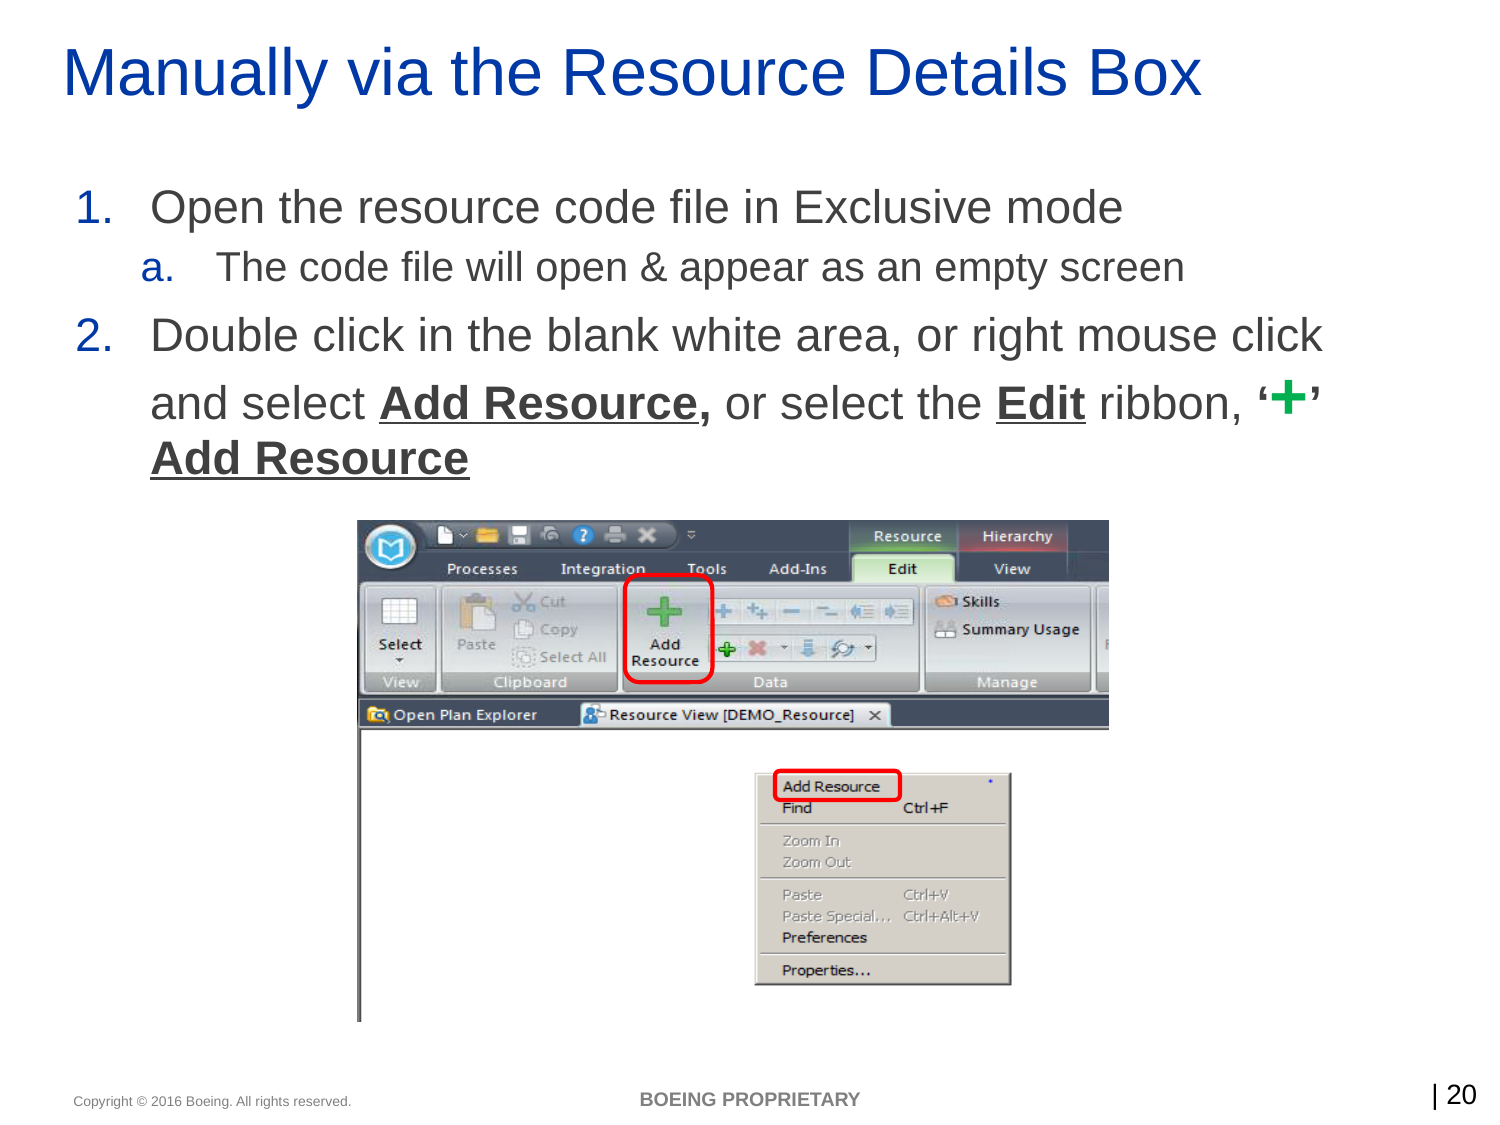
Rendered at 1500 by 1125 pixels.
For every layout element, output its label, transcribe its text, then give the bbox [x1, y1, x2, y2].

footer BOEING PROPRIETARY [487, 1044, 1013, 1111]
list Open the resource code file in Exclusive mode The code file will open & appear as an empty screen Double click in the blank white area, or right mouse click and select Add Resource, or select the Edit ribbon, ‘+’ Add Resource [74, 182, 1388, 453]
slide_number 20 [1088, 1057, 1480, 1112]
title Manually via the Resource Details Box [62, 37, 1388, 111]
picture [357, 519, 1109, 1022]
